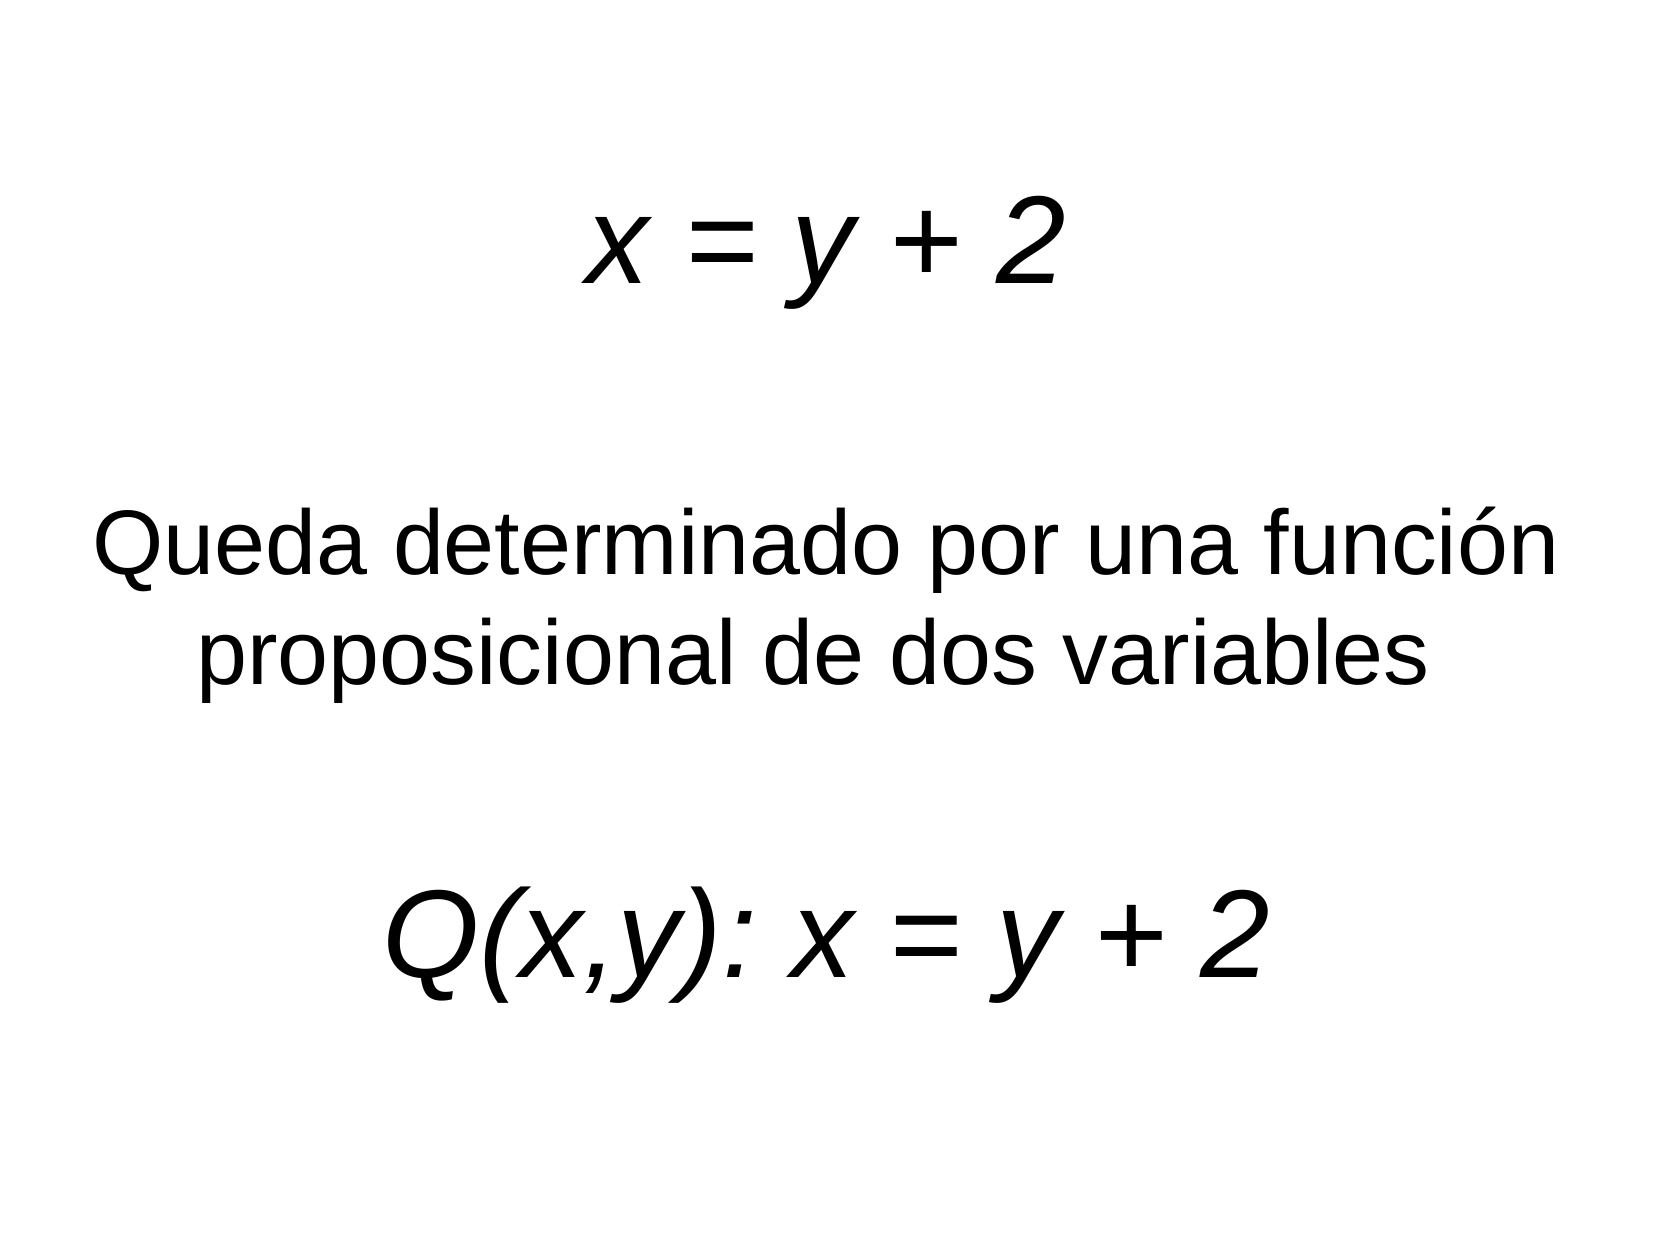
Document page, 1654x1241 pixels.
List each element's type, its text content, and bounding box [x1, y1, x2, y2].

title x = y + 2 [82, 129, 1571, 337]
title Queda determinado por una función proposicional de dos variables Q(x,y): x = y + 2 [82, 393, 1571, 1093]
